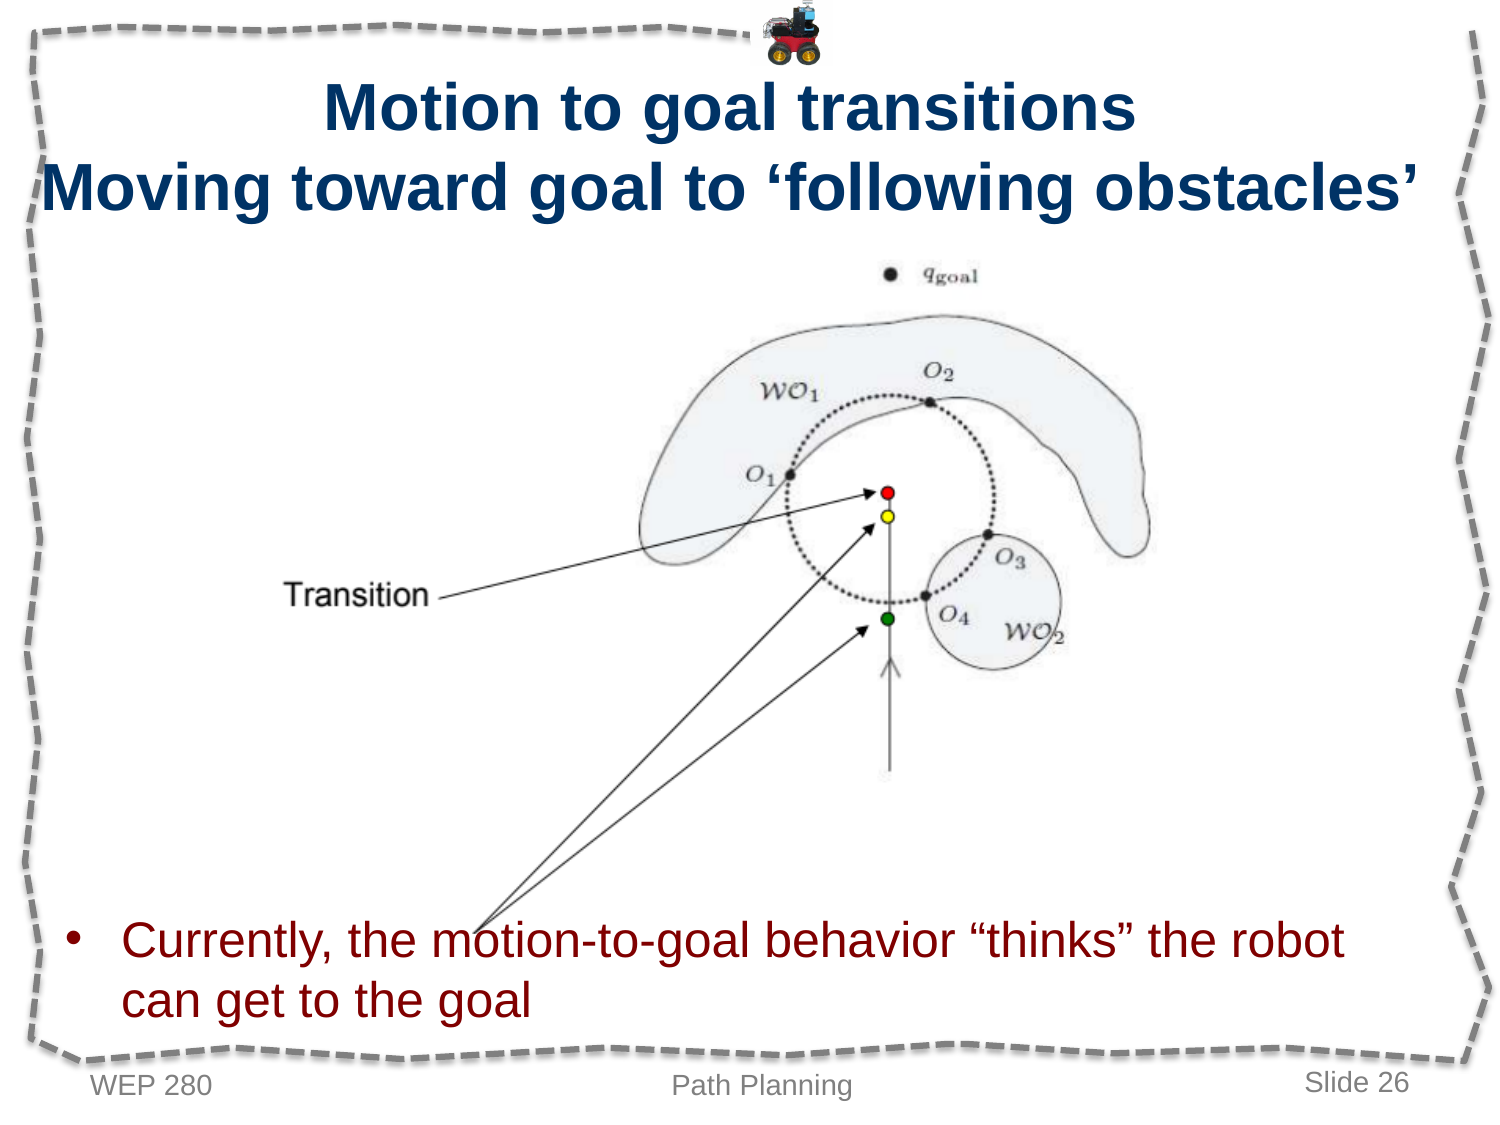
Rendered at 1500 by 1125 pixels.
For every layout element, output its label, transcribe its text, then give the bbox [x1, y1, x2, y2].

footer Path Planning [512, 1058, 1013, 1103]
text_box Currently, the motion-to-goal behavior “thinks” the robot can get to the goal [49, 899, 1400, 1035]
slide_number WEP 280 [75, 1058, 425, 1103]
slide_number Slide 26 [1074, 1058, 1426, 1103]
picture [750, 0, 833, 50]
title Motion to goal transitions Moving toward goal to ‘following obstacles’ [24, 50, 1438, 238]
picture [212, 249, 1301, 934]
